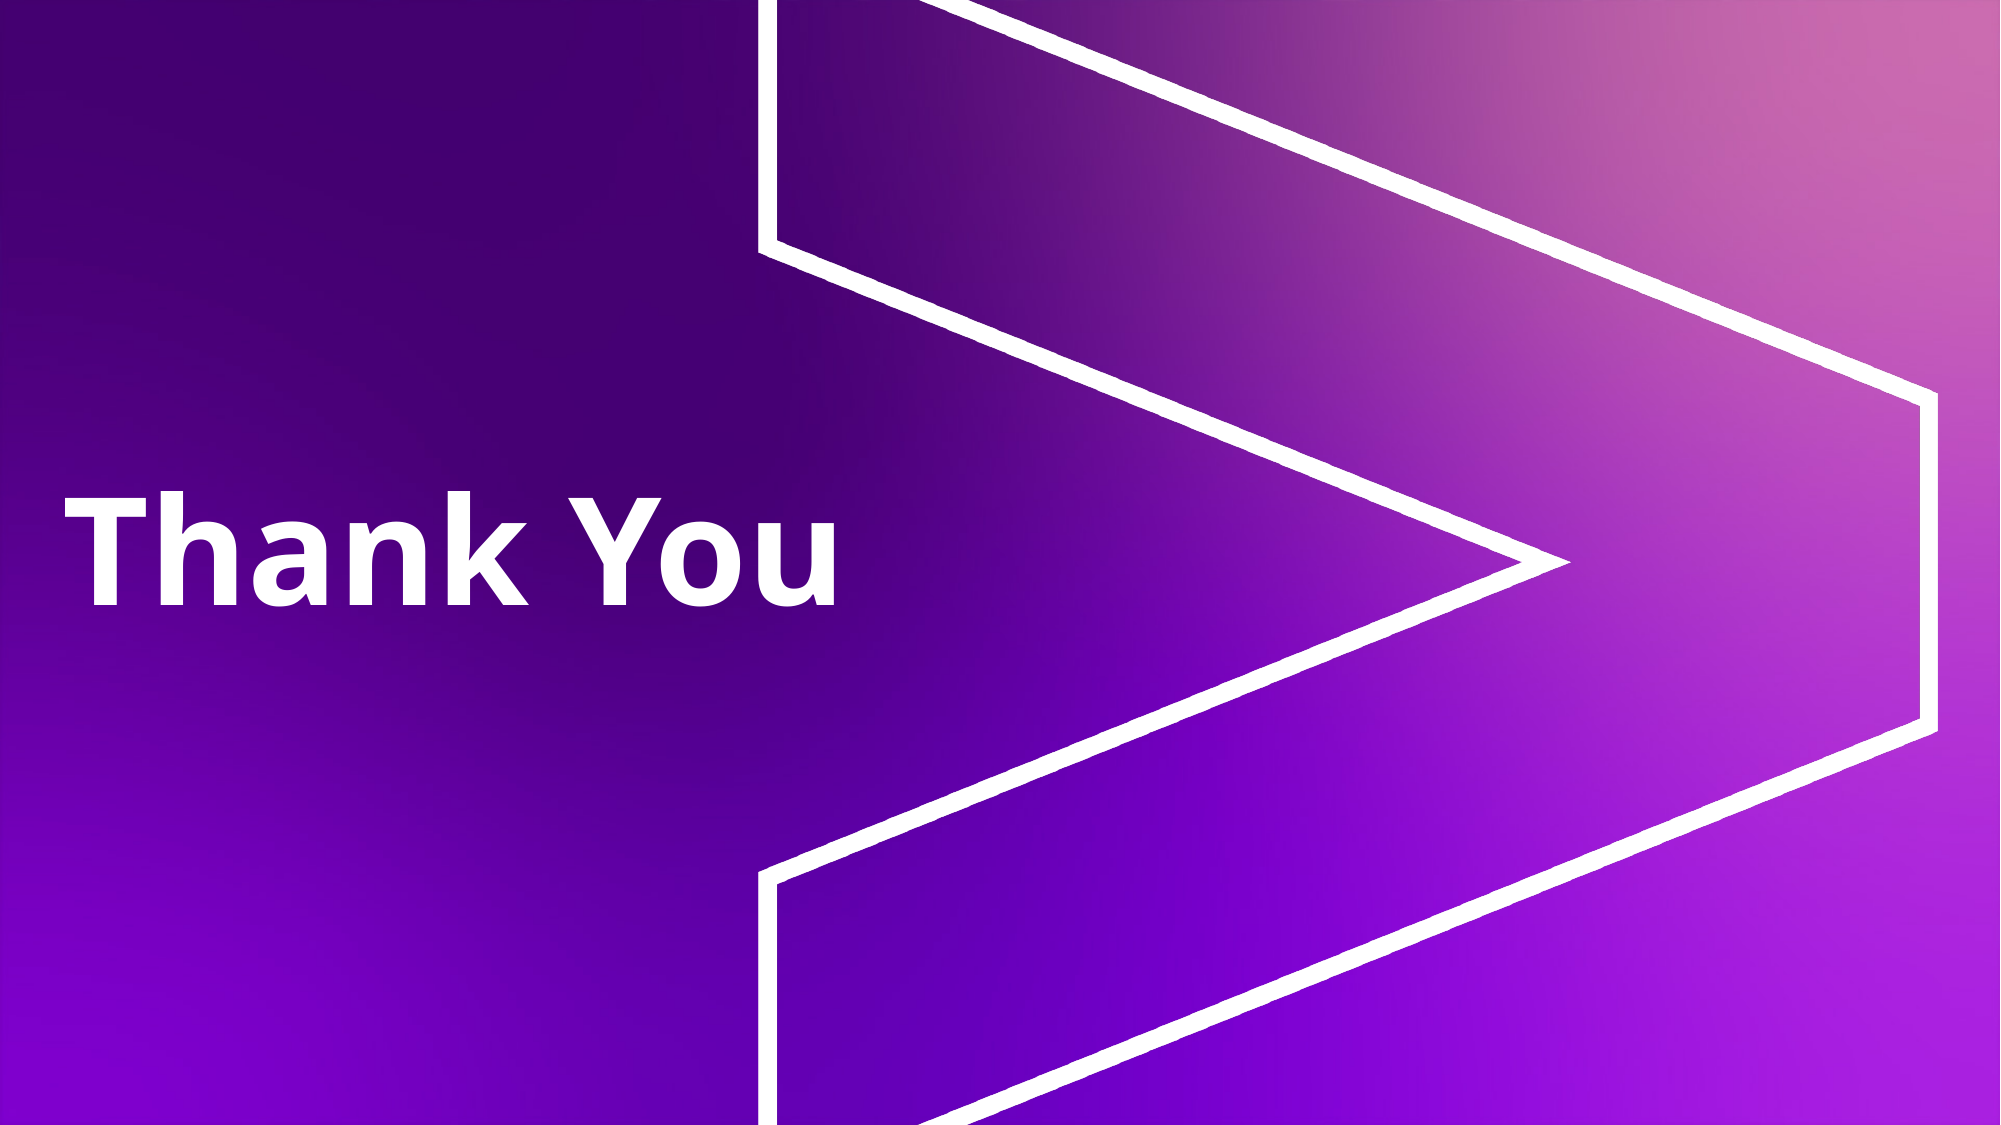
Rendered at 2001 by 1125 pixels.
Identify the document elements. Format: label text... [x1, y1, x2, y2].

picture [0, 0, 2000, 1125]
title Thank You [62, 380, 1218, 745]
